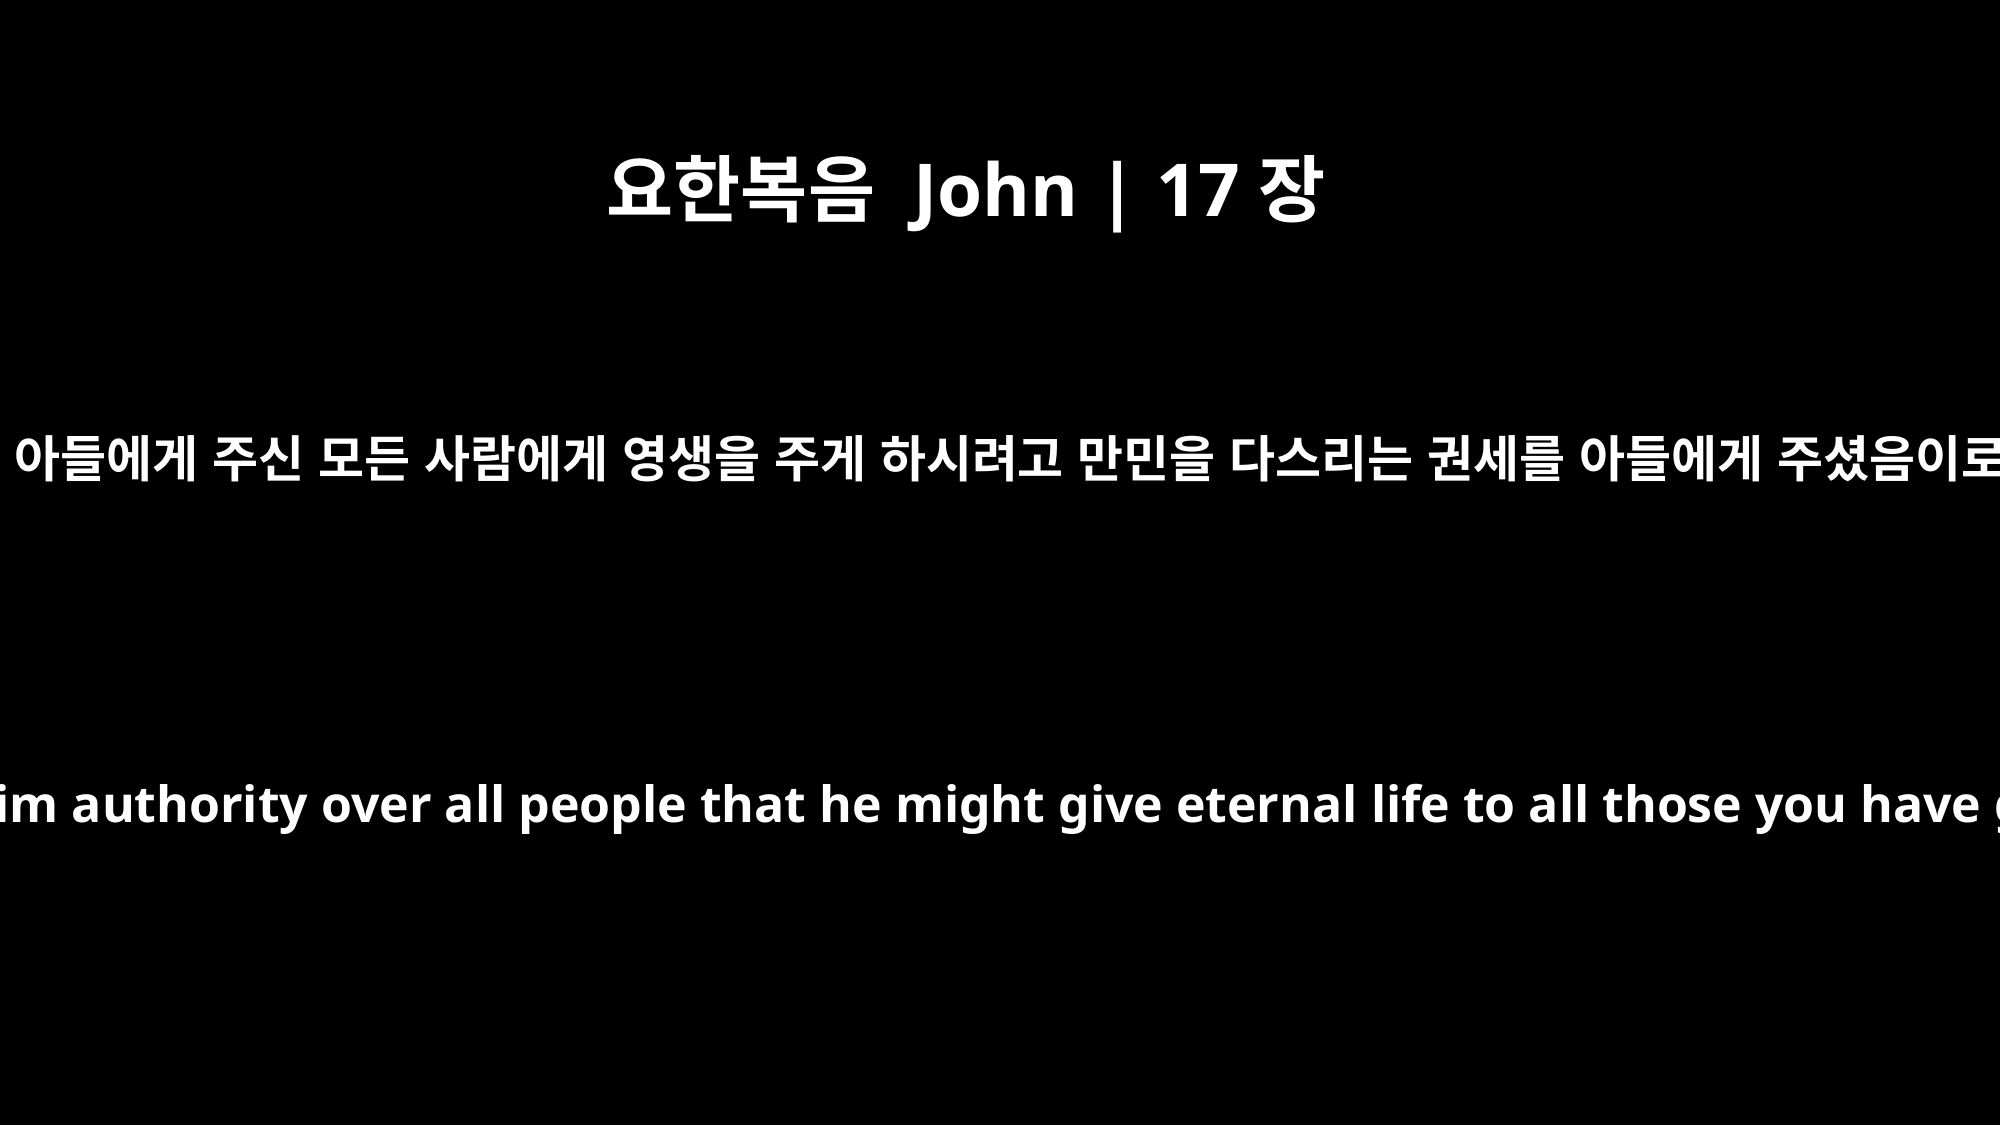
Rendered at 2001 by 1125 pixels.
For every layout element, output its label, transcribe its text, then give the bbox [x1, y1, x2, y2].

text_box 요한복음 John | 17장 [591, 136, 1341, 239]
text_box For you granted him authority over all people that he might give eternal life to all those you have given him. [0, 764, 2000, 840]
text_box 2 아버지께서 아들에게 주신 모든 사람에게 영생을 주게 하시려고 만민을 다스리는 권세를 아들에게 주셨음이로소이다 [0, 359, 2000, 495]
